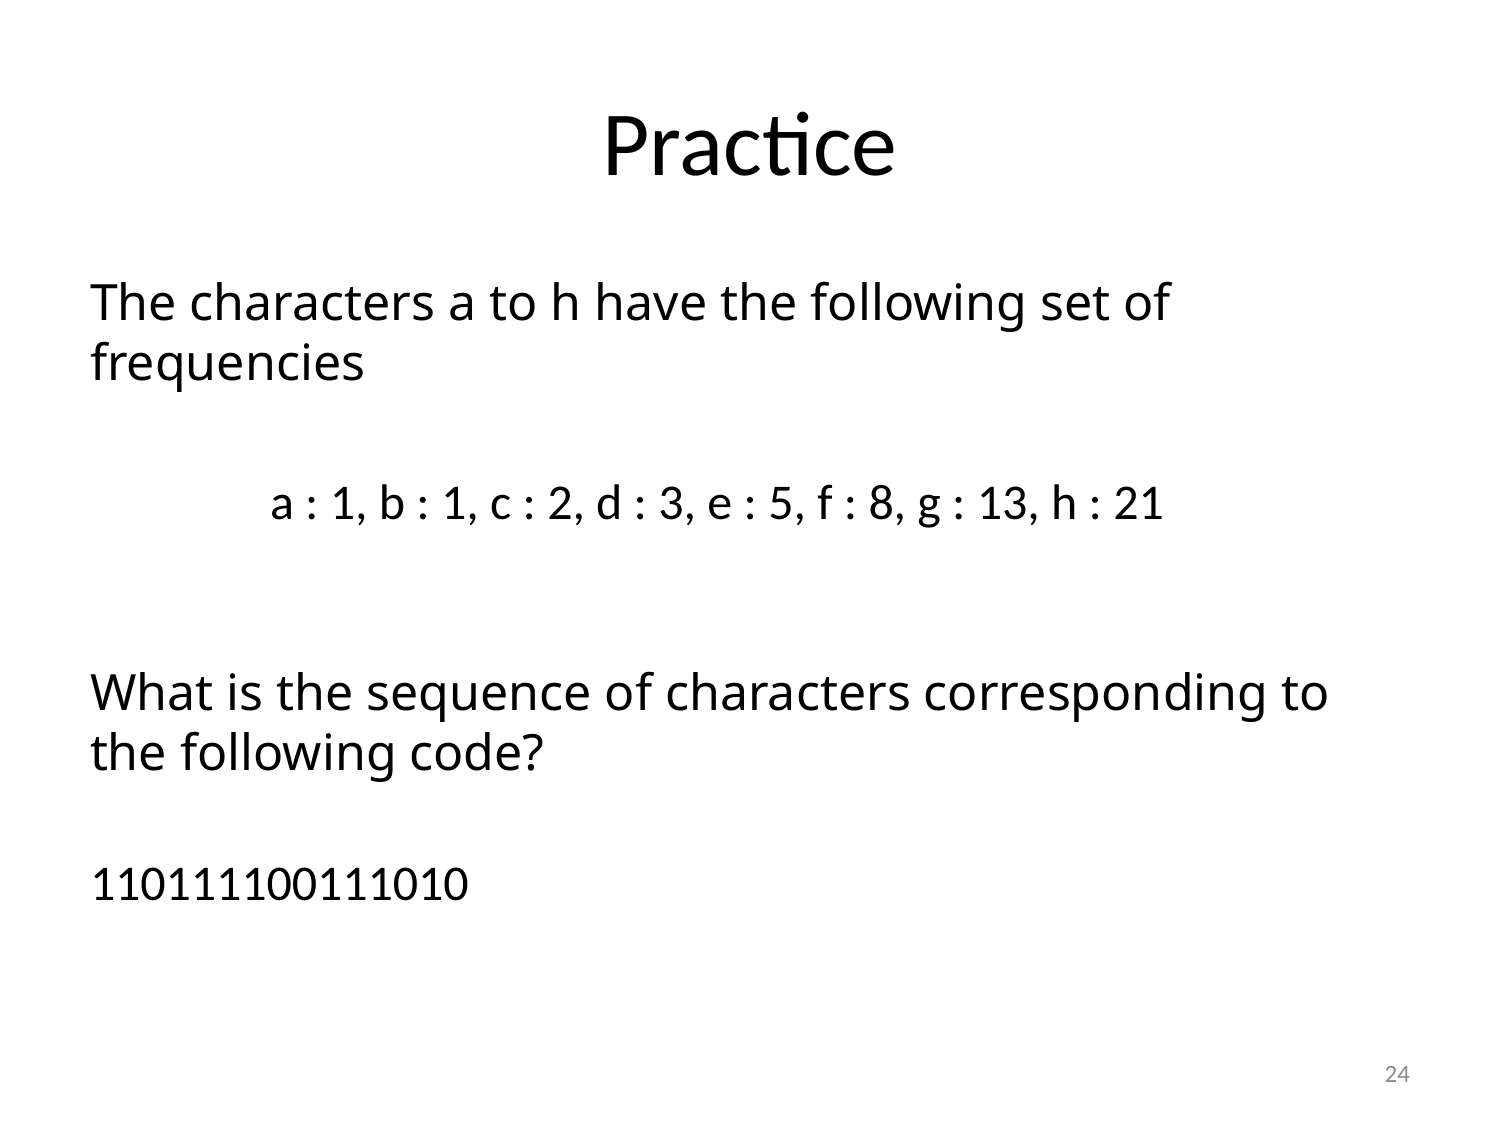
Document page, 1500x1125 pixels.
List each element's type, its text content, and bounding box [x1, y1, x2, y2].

title Practice [75, 45, 1425, 233]
slide_number 24 [1074, 1042, 1425, 1103]
list The characters a to h have the following set of frequencies a : 1, b : 1, c : 2, d : 3, e : 5, f : 8, g : 13, h : 21 What is the sequence of characters corresponding to the following code? 110111100111010 [75, 262, 1425, 1005]
